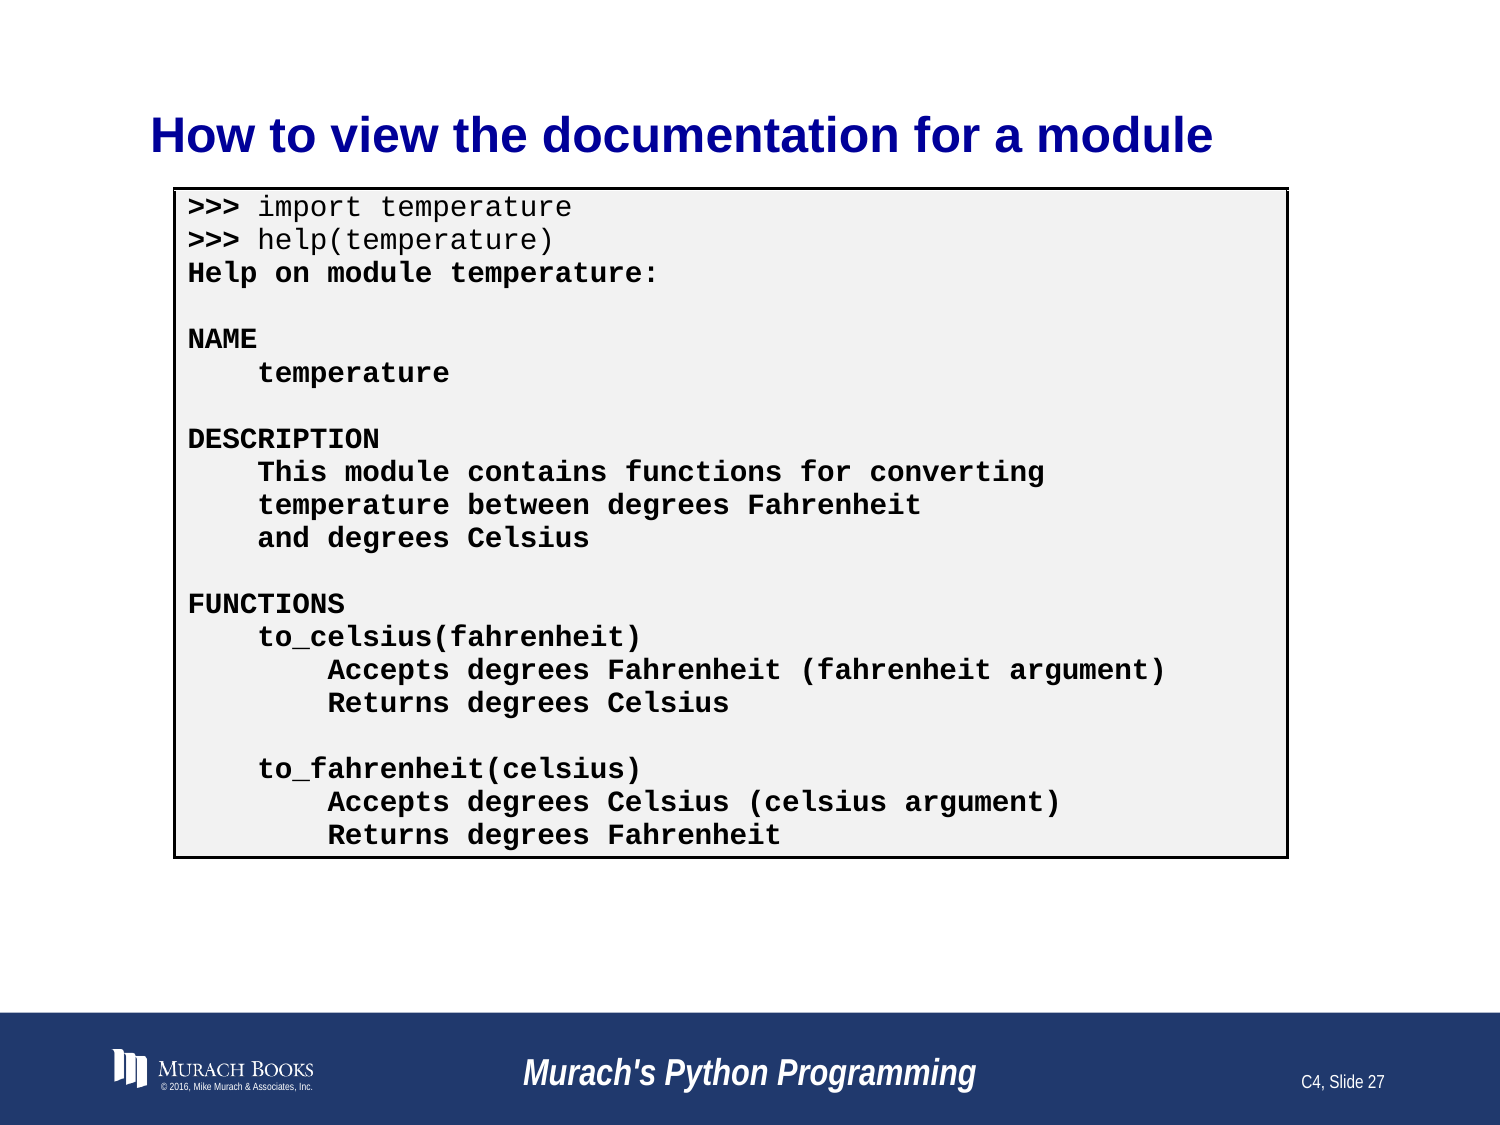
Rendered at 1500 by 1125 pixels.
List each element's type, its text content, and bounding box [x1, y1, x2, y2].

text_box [149, 187, 1350, 859]
slide_number C4, Slide 27 [1087, 1025, 1400, 1100]
title How to view the documentation for a module [150, 102, 1350, 164]
footer © 2016, Mike Murach & Associates, Inc. [12, 1025, 463, 1100]
slide_number Murach's Python Programming [463, 1025, 1050, 1100]
